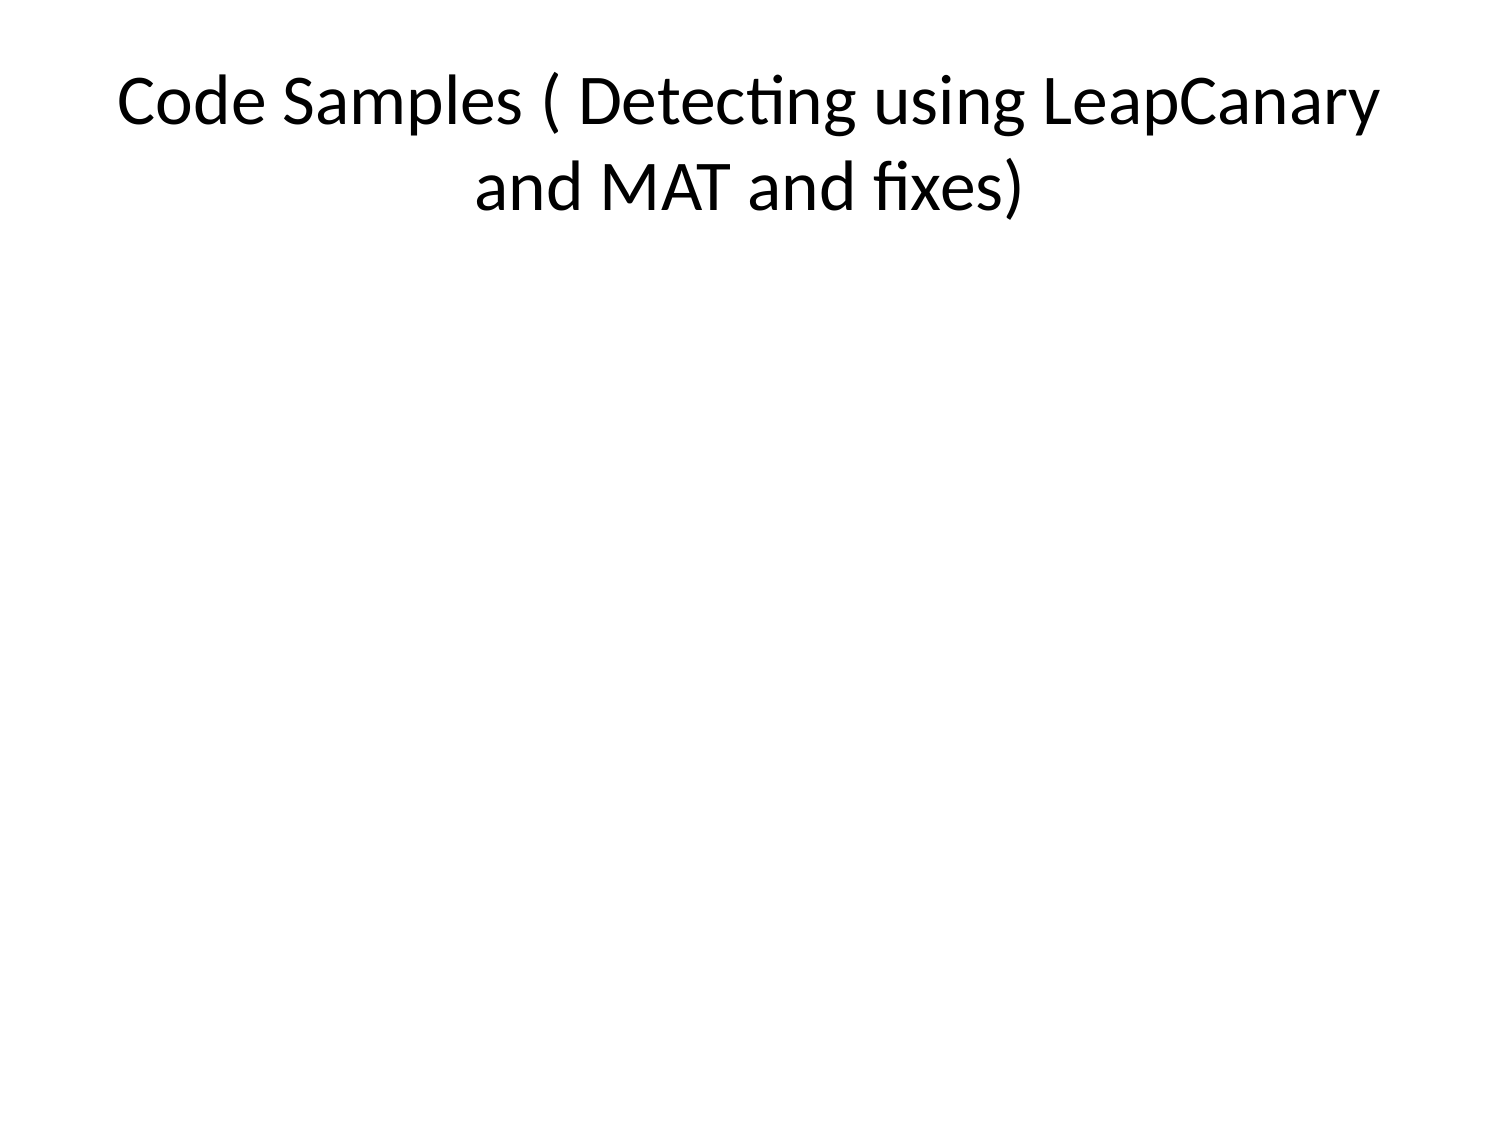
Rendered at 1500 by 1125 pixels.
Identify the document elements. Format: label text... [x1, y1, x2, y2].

title Code Samples ( Detecting using LeapCanary and MAT and fixes) [75, 45, 1425, 233]
